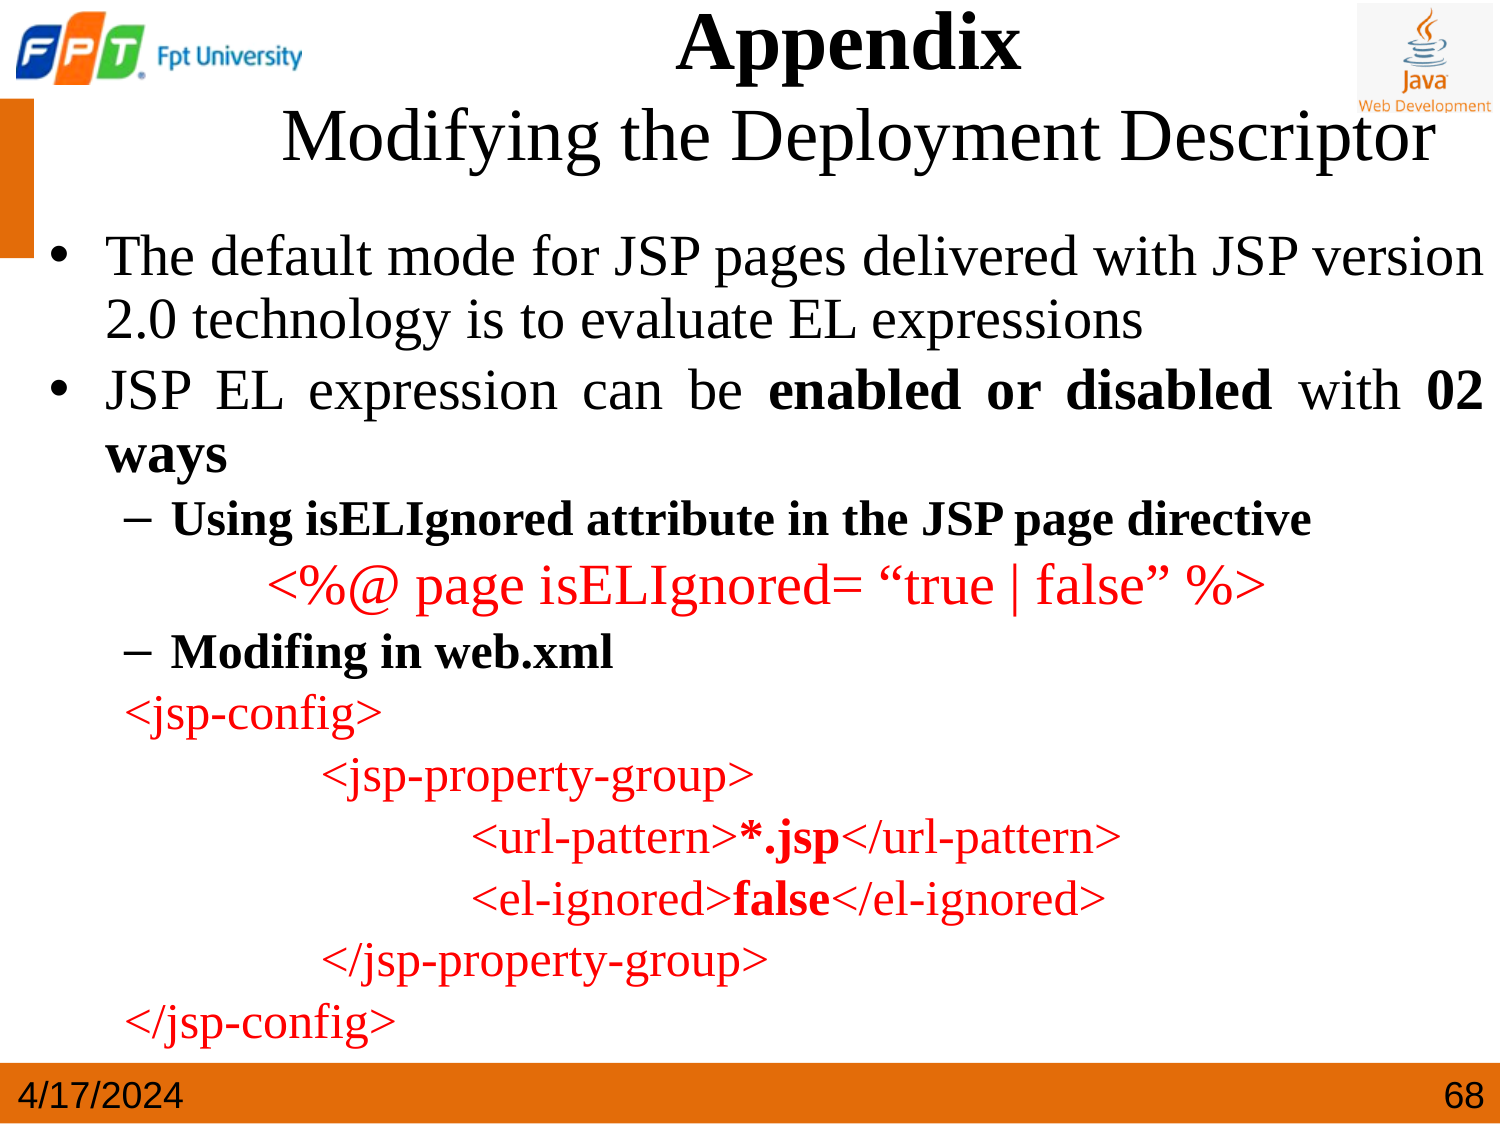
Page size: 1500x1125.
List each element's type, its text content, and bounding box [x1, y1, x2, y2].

list The default mode for JSP pages delivered with JSP version 2.0 technology is to evaluate EL expressions JSP EL expression can be enabled or disabled with 02 ways Using isELIgnored attribute in the JSP page directive <%@ page isELIgnored= “true | false” %> Modifing in web.xml <jsp-config> <jsp-property-group> <url-pattern>*.jsp</url-pattern> <el-ignored>false</el-ignored> </jsp-property-group> </jsp-config> [33, 217, 1500, 1064]
slide_number ‹#› [1050, 1063, 1500, 1124]
picture [16, 11, 217, 85]
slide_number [2, 1063, 231, 1123]
picture [1357, 3, 1493, 11]
title Appendix Modifying the Deployment Descriptor [217, 11, 1500, 150]
